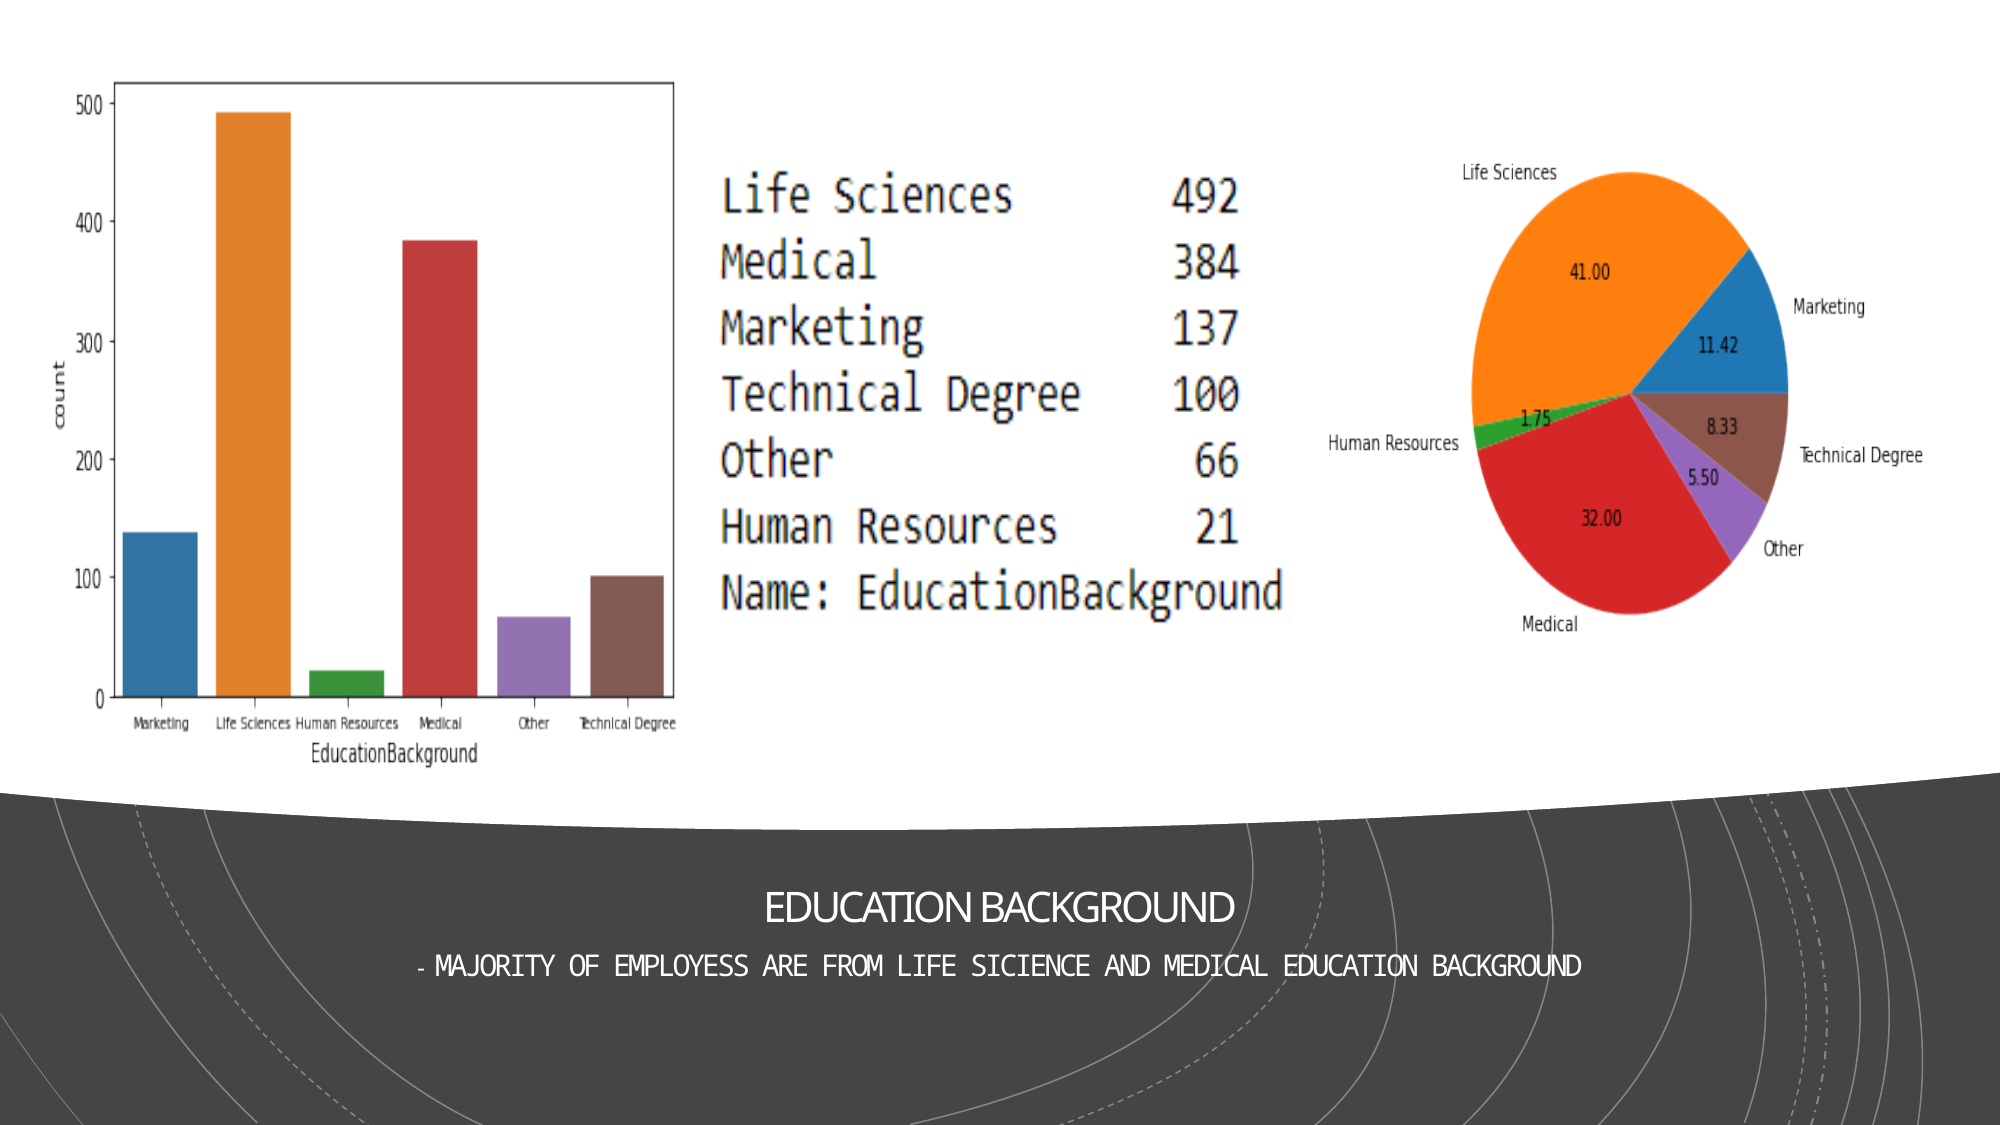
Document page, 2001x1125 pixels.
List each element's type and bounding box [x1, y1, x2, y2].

text_box [0, 0, 2000, 1125]
picture [1317, 103, 1933, 686]
picture [708, 138, 1291, 642]
picture [41, 67, 687, 784]
